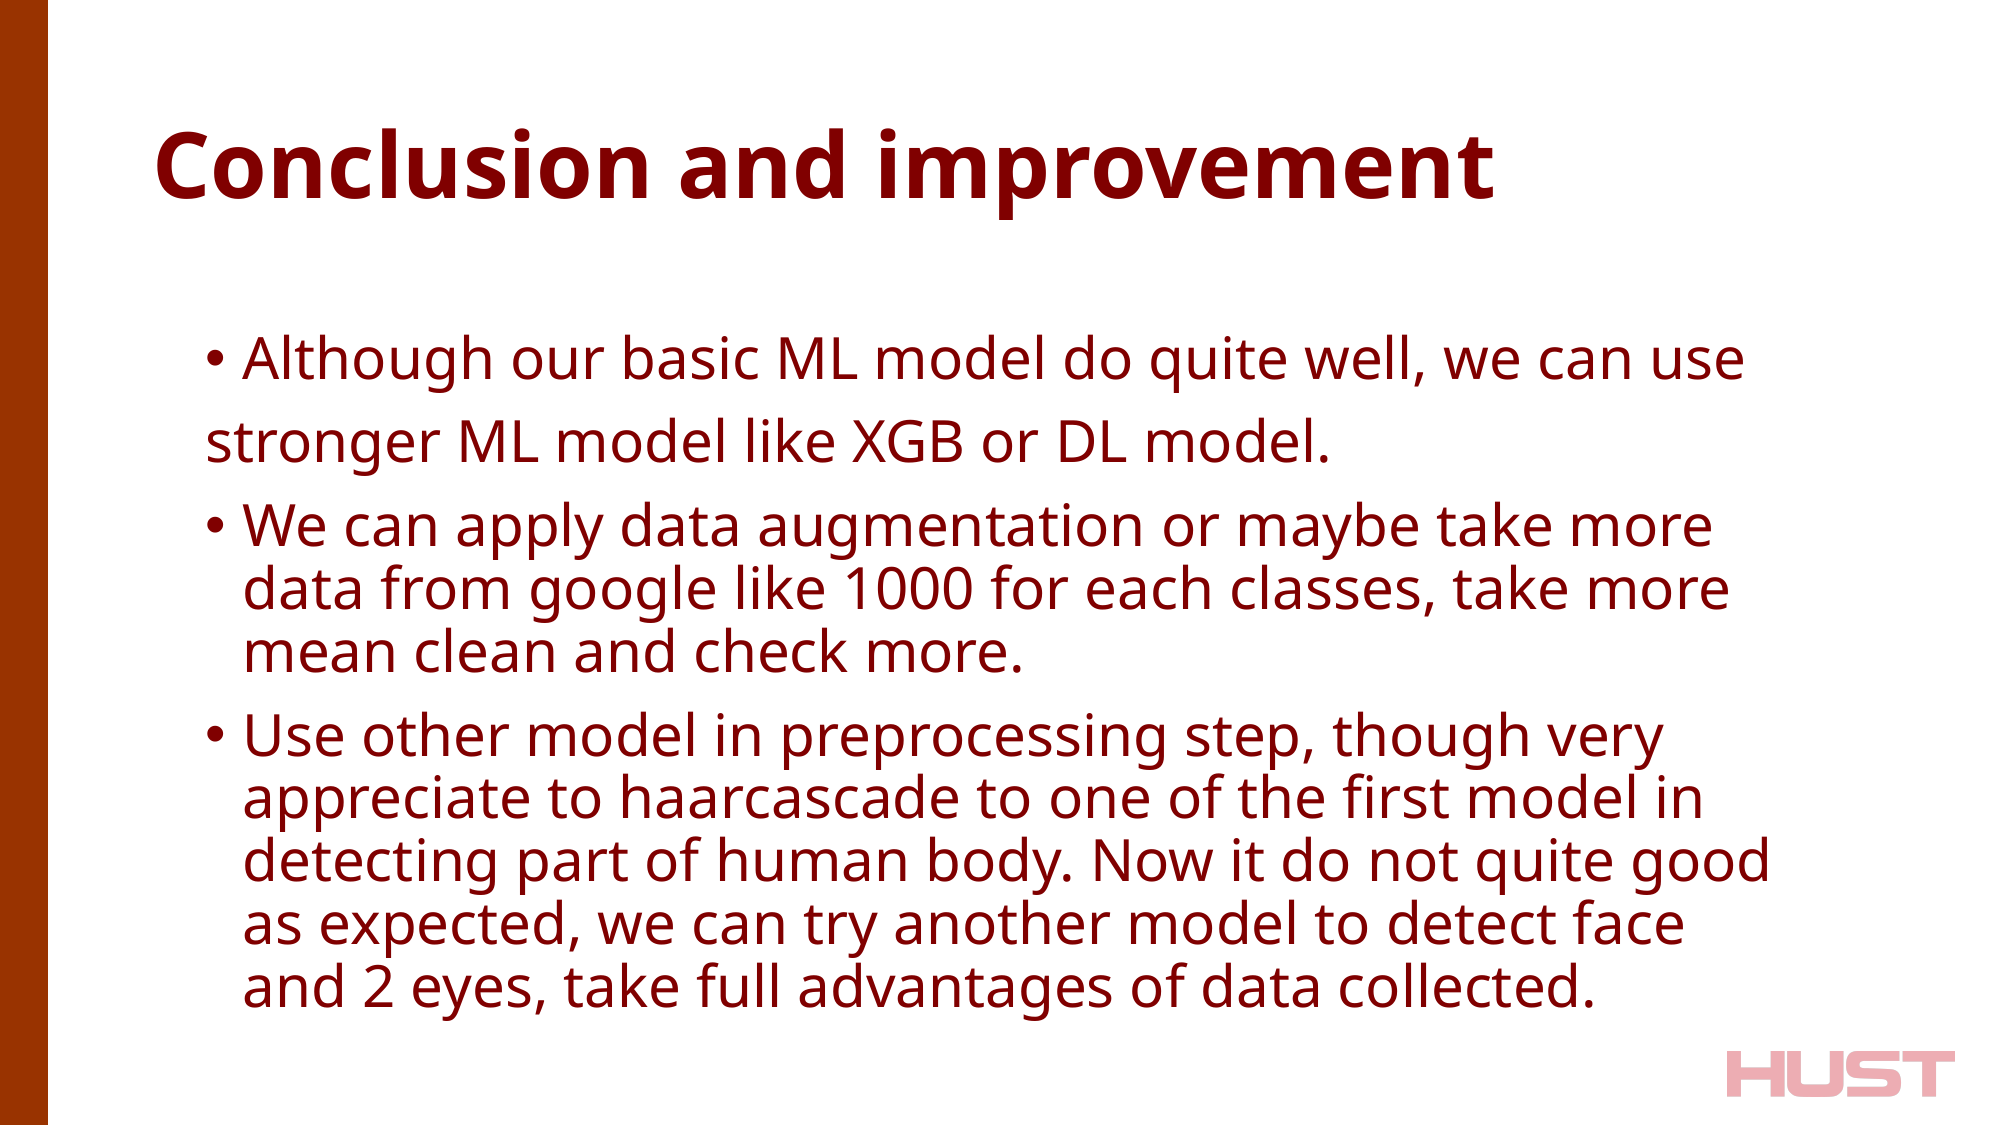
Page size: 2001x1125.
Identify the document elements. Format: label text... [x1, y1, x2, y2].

title Conclusion and improvement [137, 59, 1863, 278]
list Although our basic ML model do quite well, we can use stronger ML model like XGB or DL model. We can apply data augmentation or maybe take more data from google like 1000 for each classes, take more mean clean and check more. Use other model in preprocessing step, though very appreciate to haarcascade to one of the first model in detecting part of human body. Now it do not quite good as expected, we can try another model to detect face and 2 eyes, take full advantages of data collected. [190, 321, 1810, 1036]
